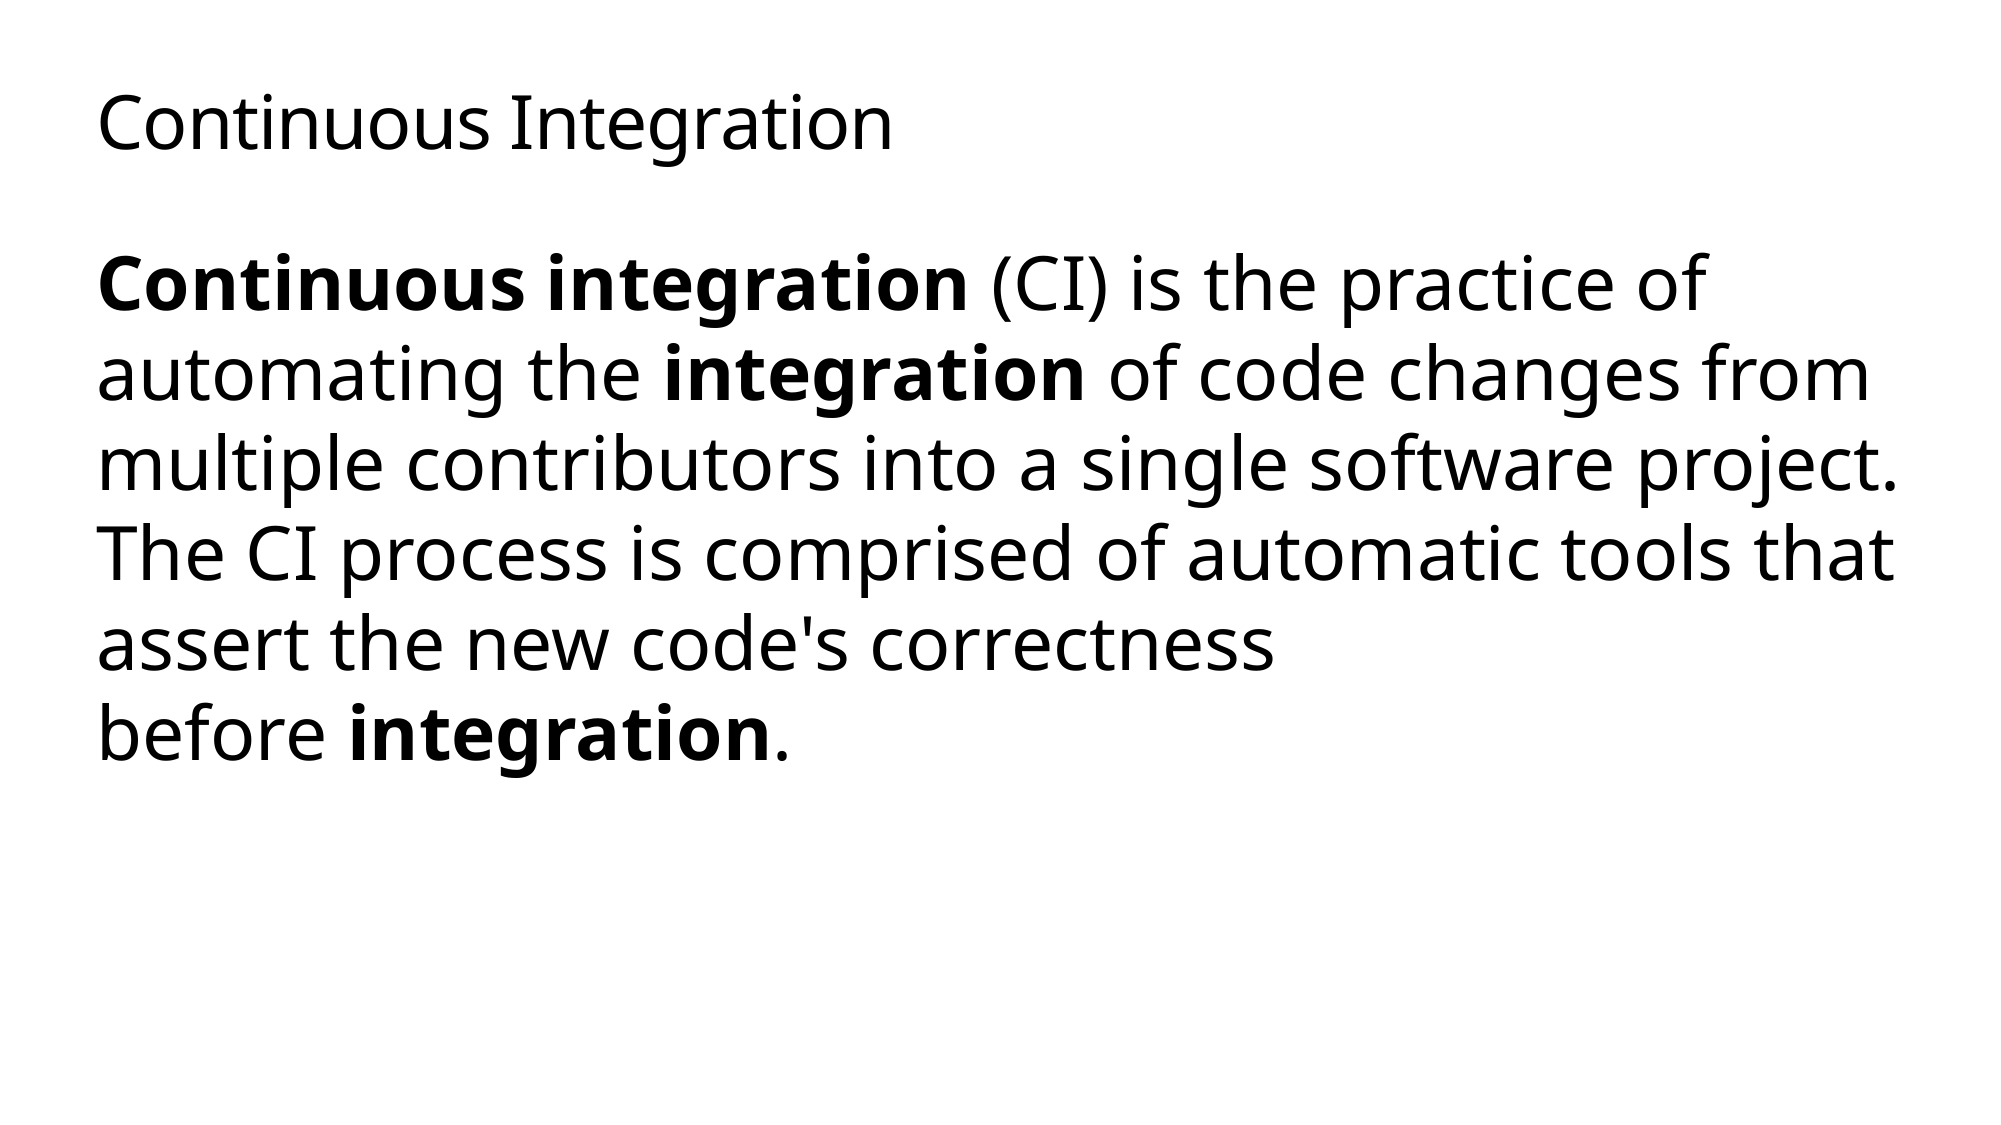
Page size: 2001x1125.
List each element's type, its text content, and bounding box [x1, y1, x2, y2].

title Continuous Integration [96, 75, 1904, 166]
list Continuous integration (CI) is the practice of automating the integration of code changes from multiple contributors into a single software project. The CI process is comprised of automatic tools that assert the new code's correctness before integration. [96, 235, 1904, 690]
